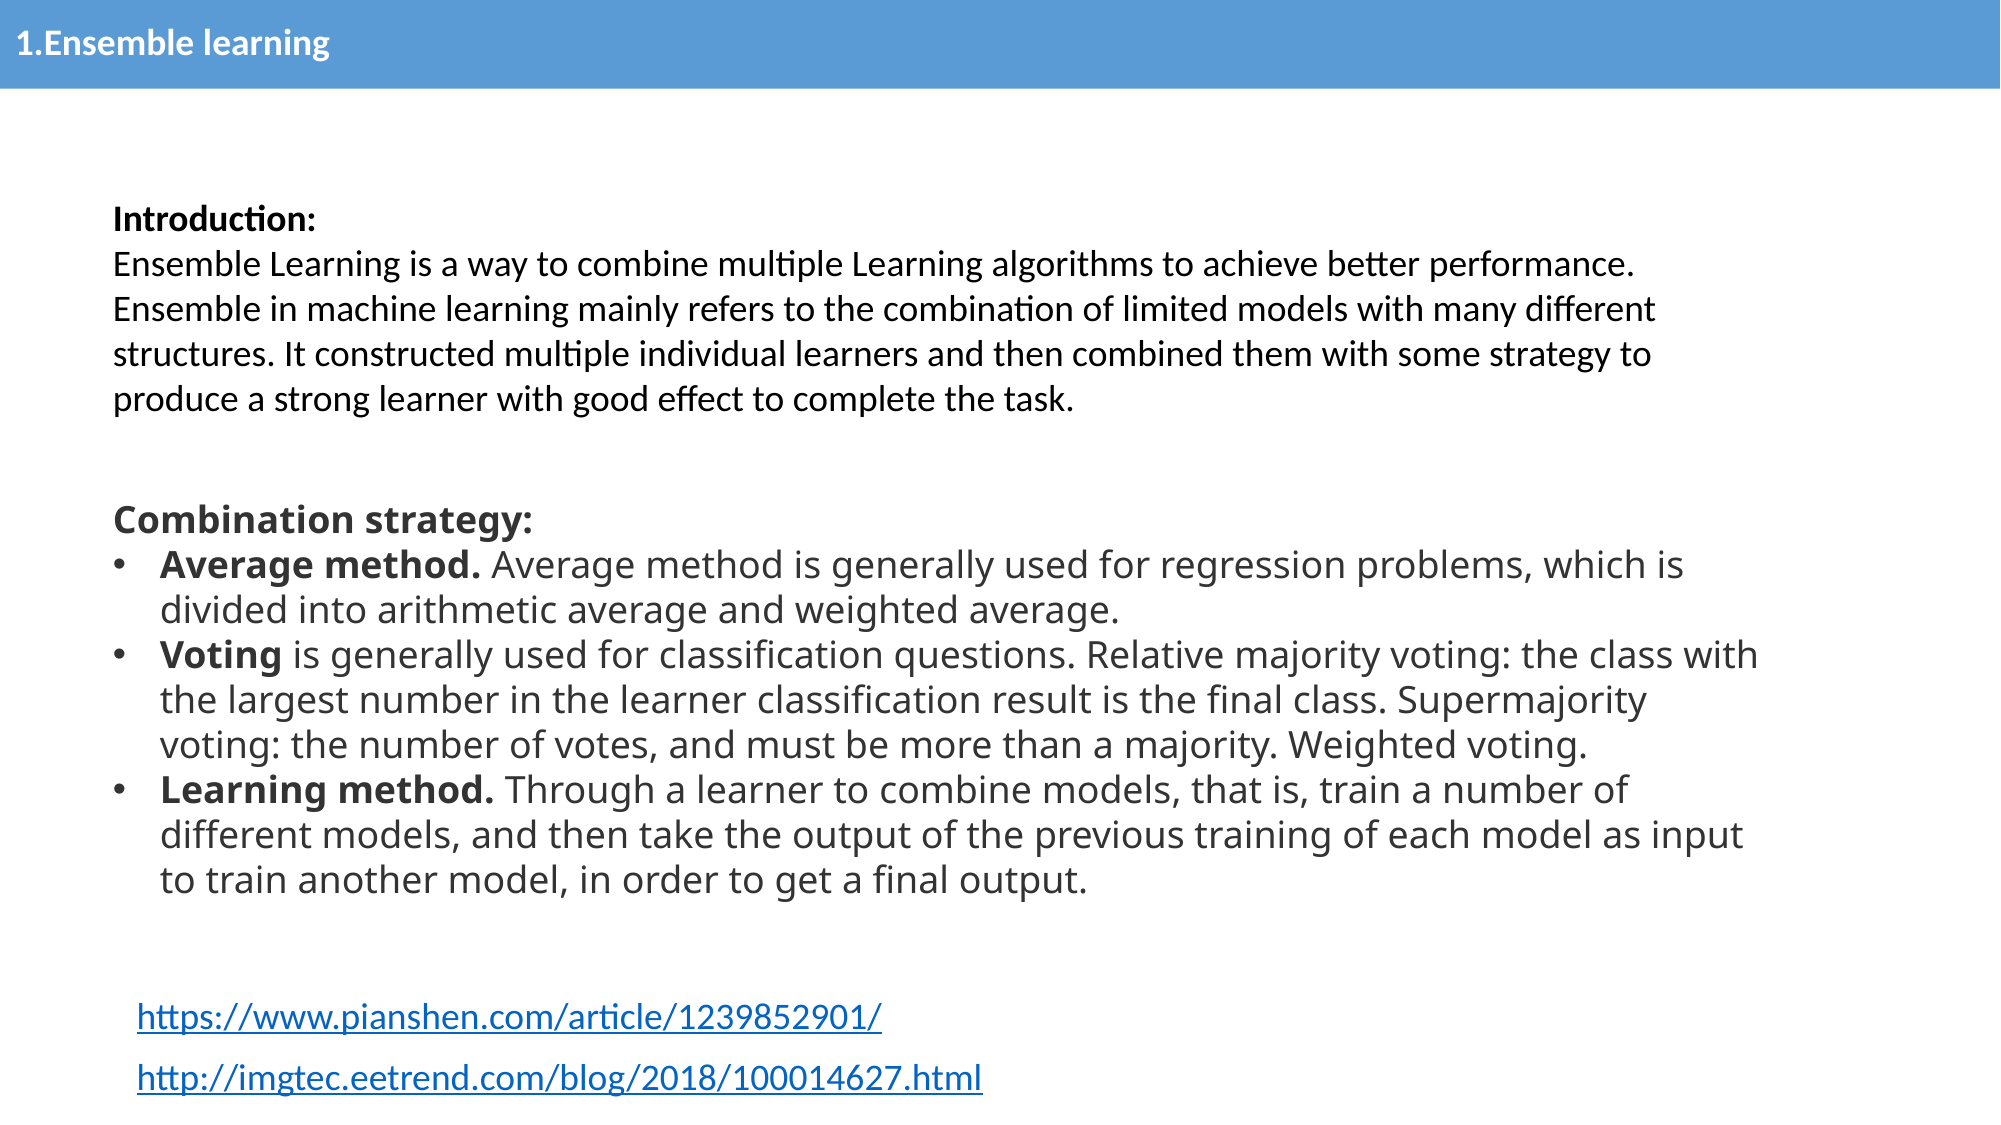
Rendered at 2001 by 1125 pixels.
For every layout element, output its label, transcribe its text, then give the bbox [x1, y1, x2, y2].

text_box http://imgtec.eetrend.com/blog/2018/100014627.html [121, 1045, 1063, 1106]
text_box Introduction: Ensemble Learning is a way to combine multiple Learning algorithms to achieve better performance. Ensemble in machine learning mainly refers to the combination of limited models with many different structures. It constructed multiple individual learners and then combined them with some strategy to produce a strong learner with good effect to complete the task. [98, 186, 1710, 426]
text_box Combination strategy: Average method. Average method is generally used for regression problems, which is divided into arithmetic average and weighted average. Voting is generally used for classification questions. Relative majority voting: the class with the largest number in the learner classification result is the final class. Supermajority voting: the number of votes, and must be more than a majority. Weighted voting. Learning method. Through a learner to combine models, that is, train a number of different models, and then take the output of the previous training of each model as input to train another model, in order to get a final output. [98, 488, 1794, 954]
text_box https://www.pianshen.com/article/1239852901/ [121, 984, 1041, 1045]
text_box 1.Ensemble learning [0, 0, 2000, 90]
